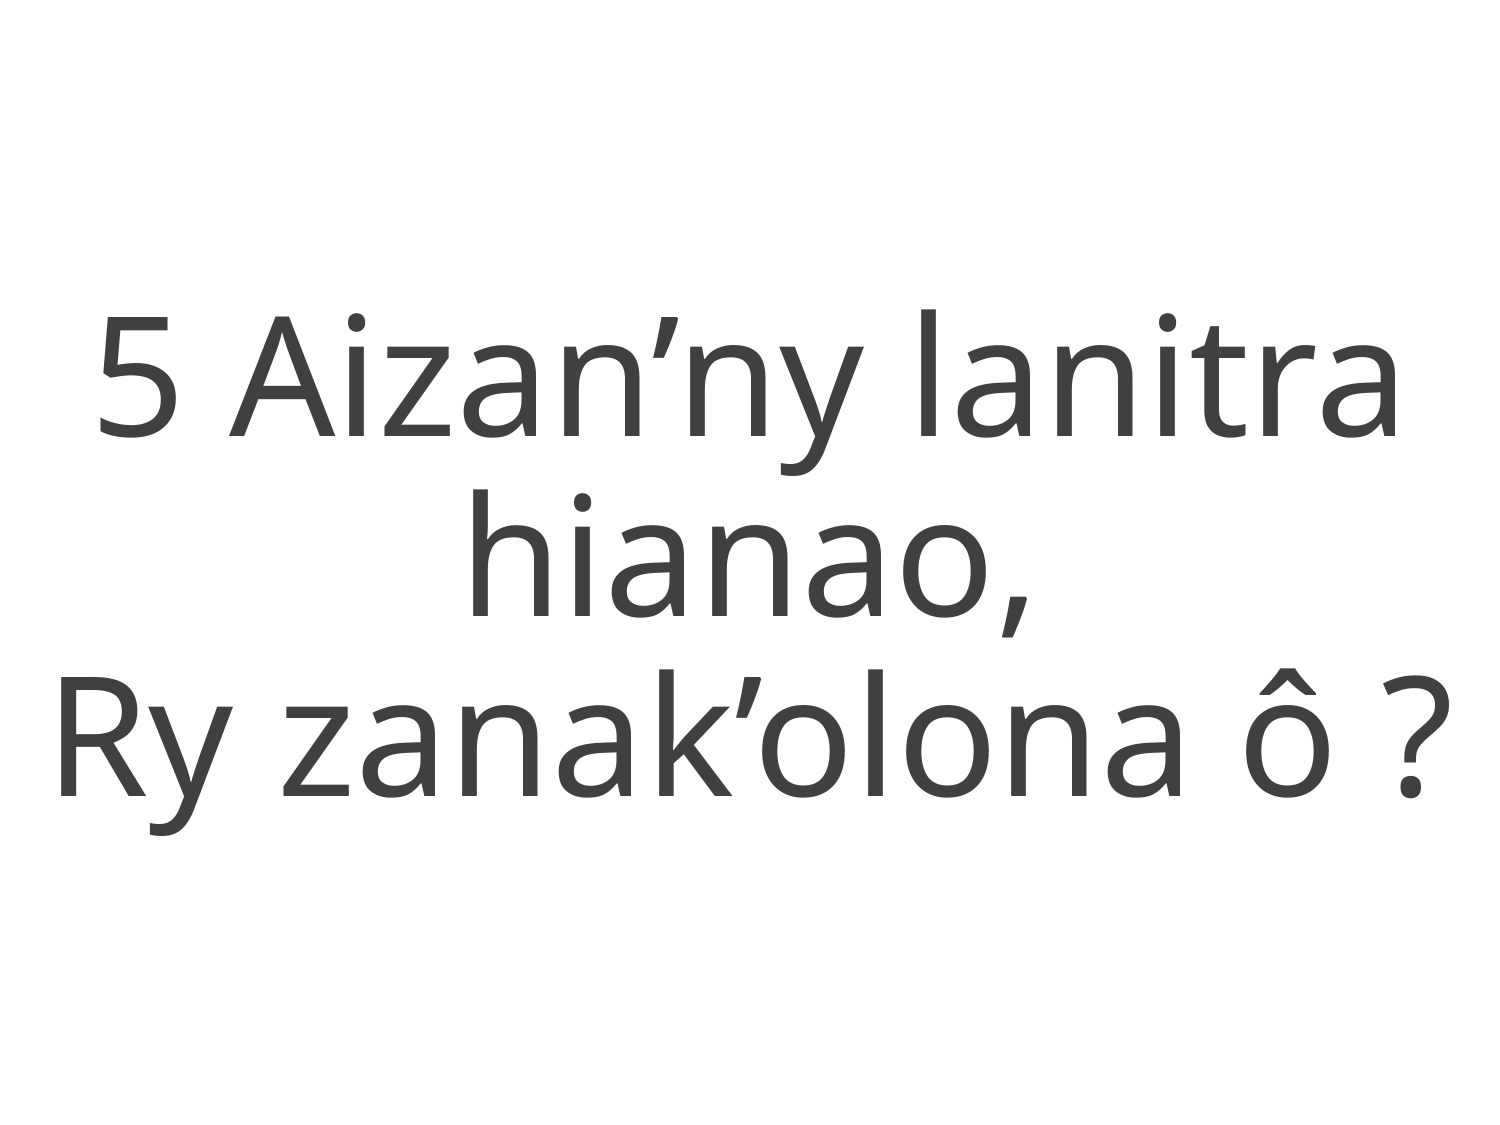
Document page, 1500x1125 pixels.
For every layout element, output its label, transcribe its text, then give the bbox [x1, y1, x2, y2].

title 5 Aizan’ny lanitra hianao, Ry zanak’olona ô ? [0, 453, 1500, 672]
